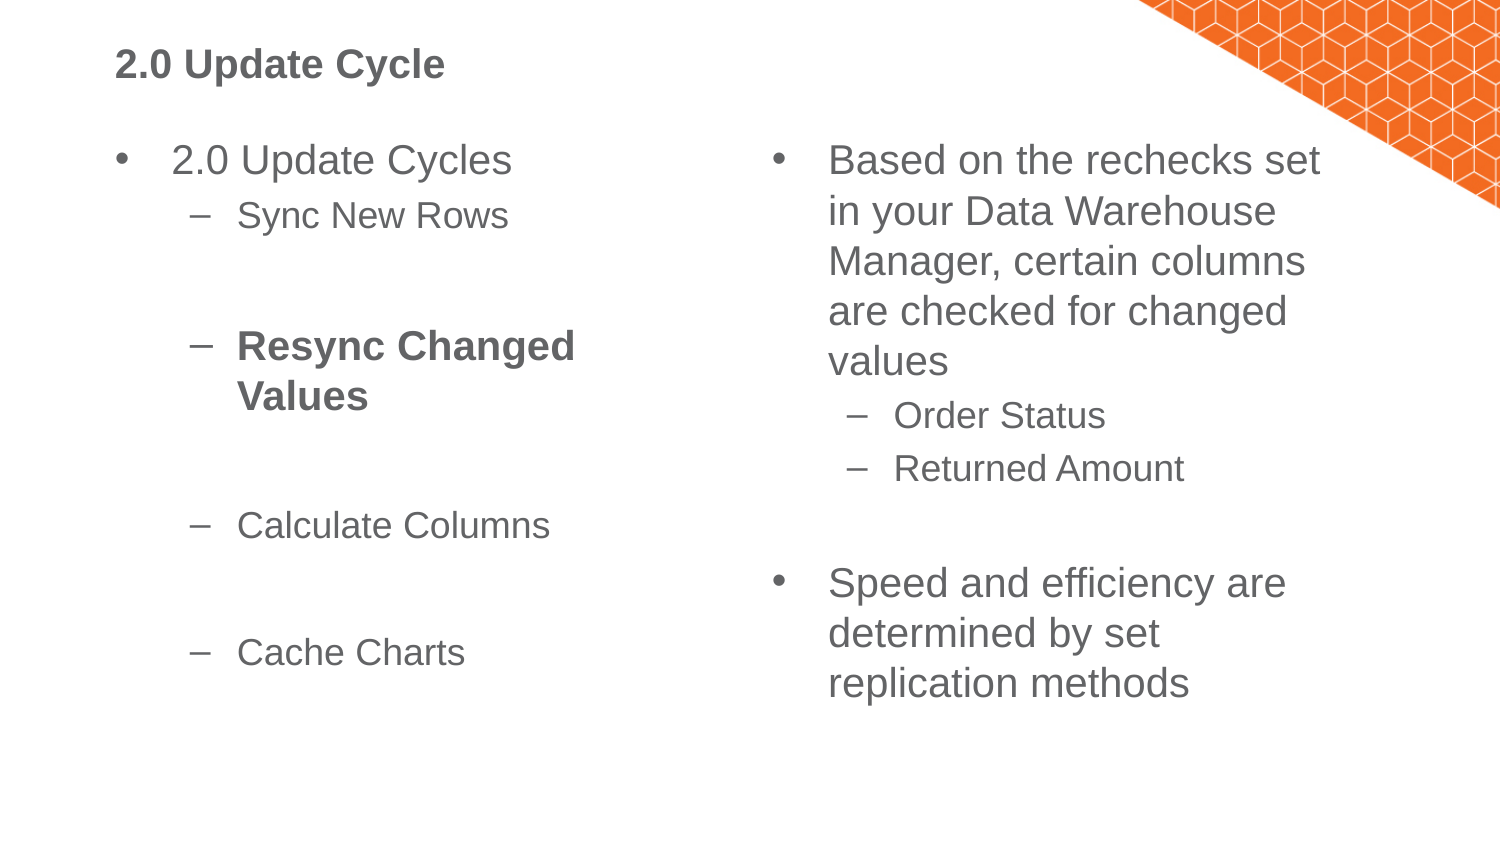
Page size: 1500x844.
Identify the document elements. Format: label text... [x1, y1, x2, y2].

title 2.0 Update Cycle [99, 29, 1371, 95]
text_box Based on the rechecks set in your Data Warehouse Manager, certain columns are checked for changed values Order Status Returned Amount Speed and efficiency are determined by set replication methods [756, 125, 1371, 770]
list 2.0 Update Cycles Sync New Rows Resync Changed Values Calculate Columns Cache Charts [99, 125, 714, 770]
picture [0, 0, 1500, 844]
